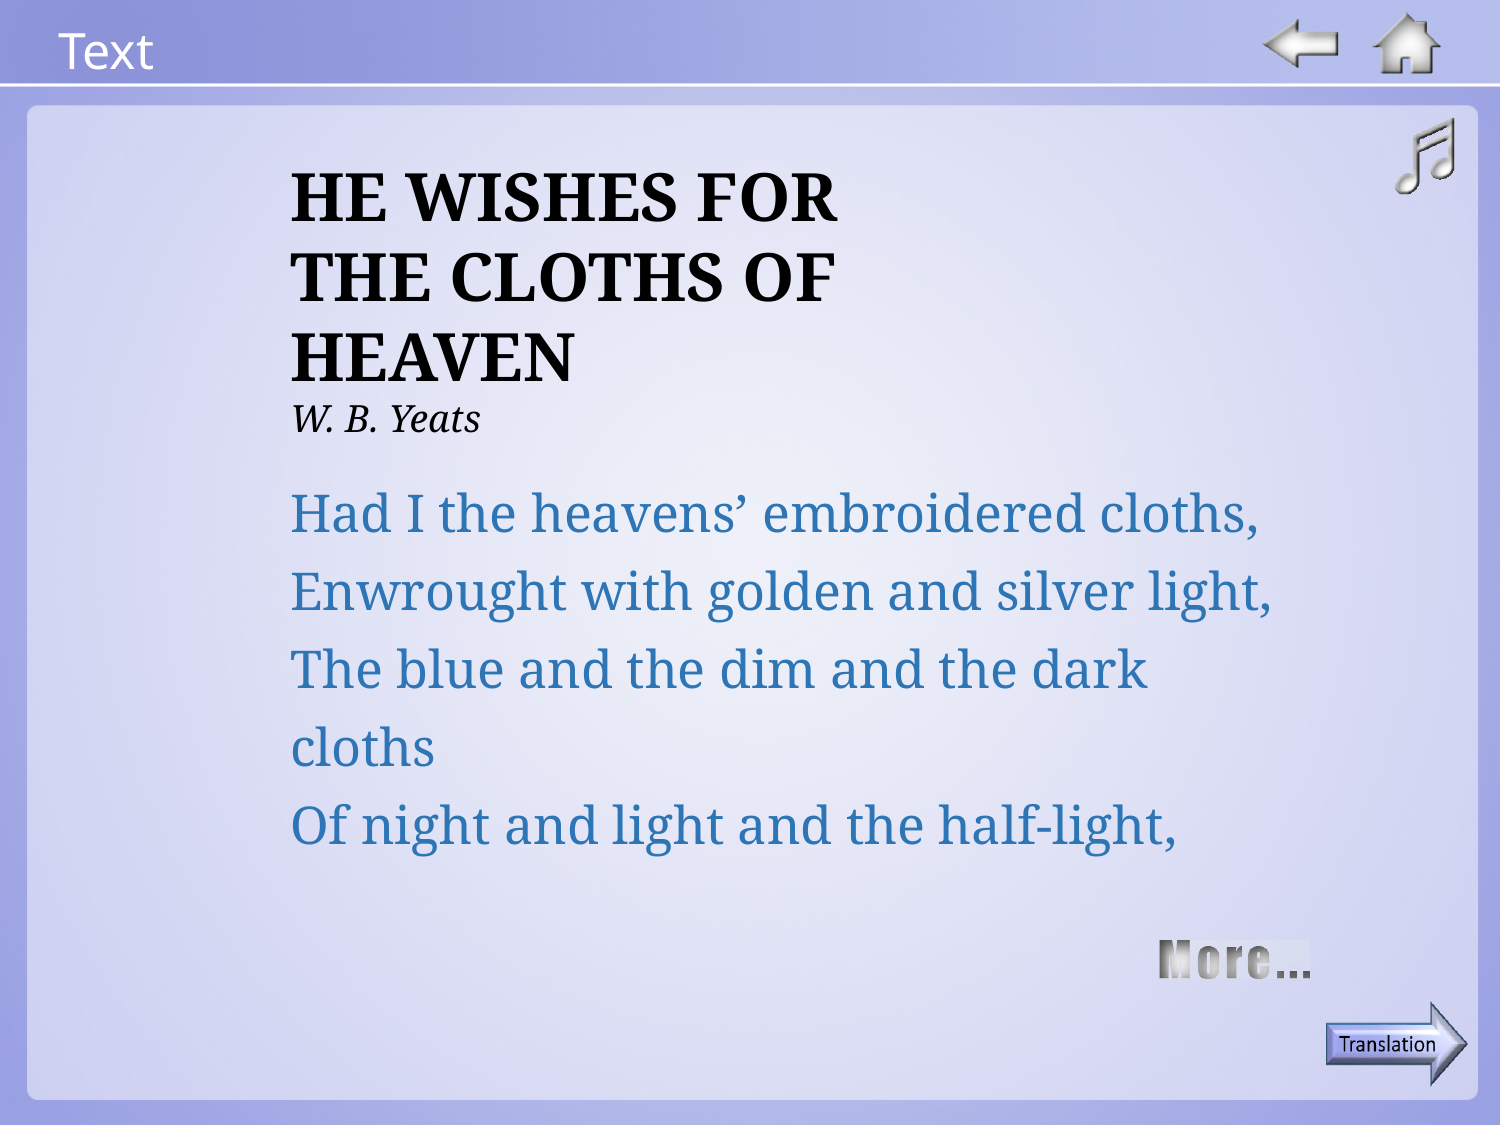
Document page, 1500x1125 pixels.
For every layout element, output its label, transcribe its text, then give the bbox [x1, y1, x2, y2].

text_box Text [43, 11, 170, 87]
list HE WISHES FOR THE CLOTHS OF HEAVEN W. B. Yeats Had I the heavens’ embroidered cloths, Enwrought with golden and silver light, The blue and the dim and the dark cloths Of night and light and the half-light, [274, 147, 1296, 1078]
picture [0, 0, 1500, 1125]
